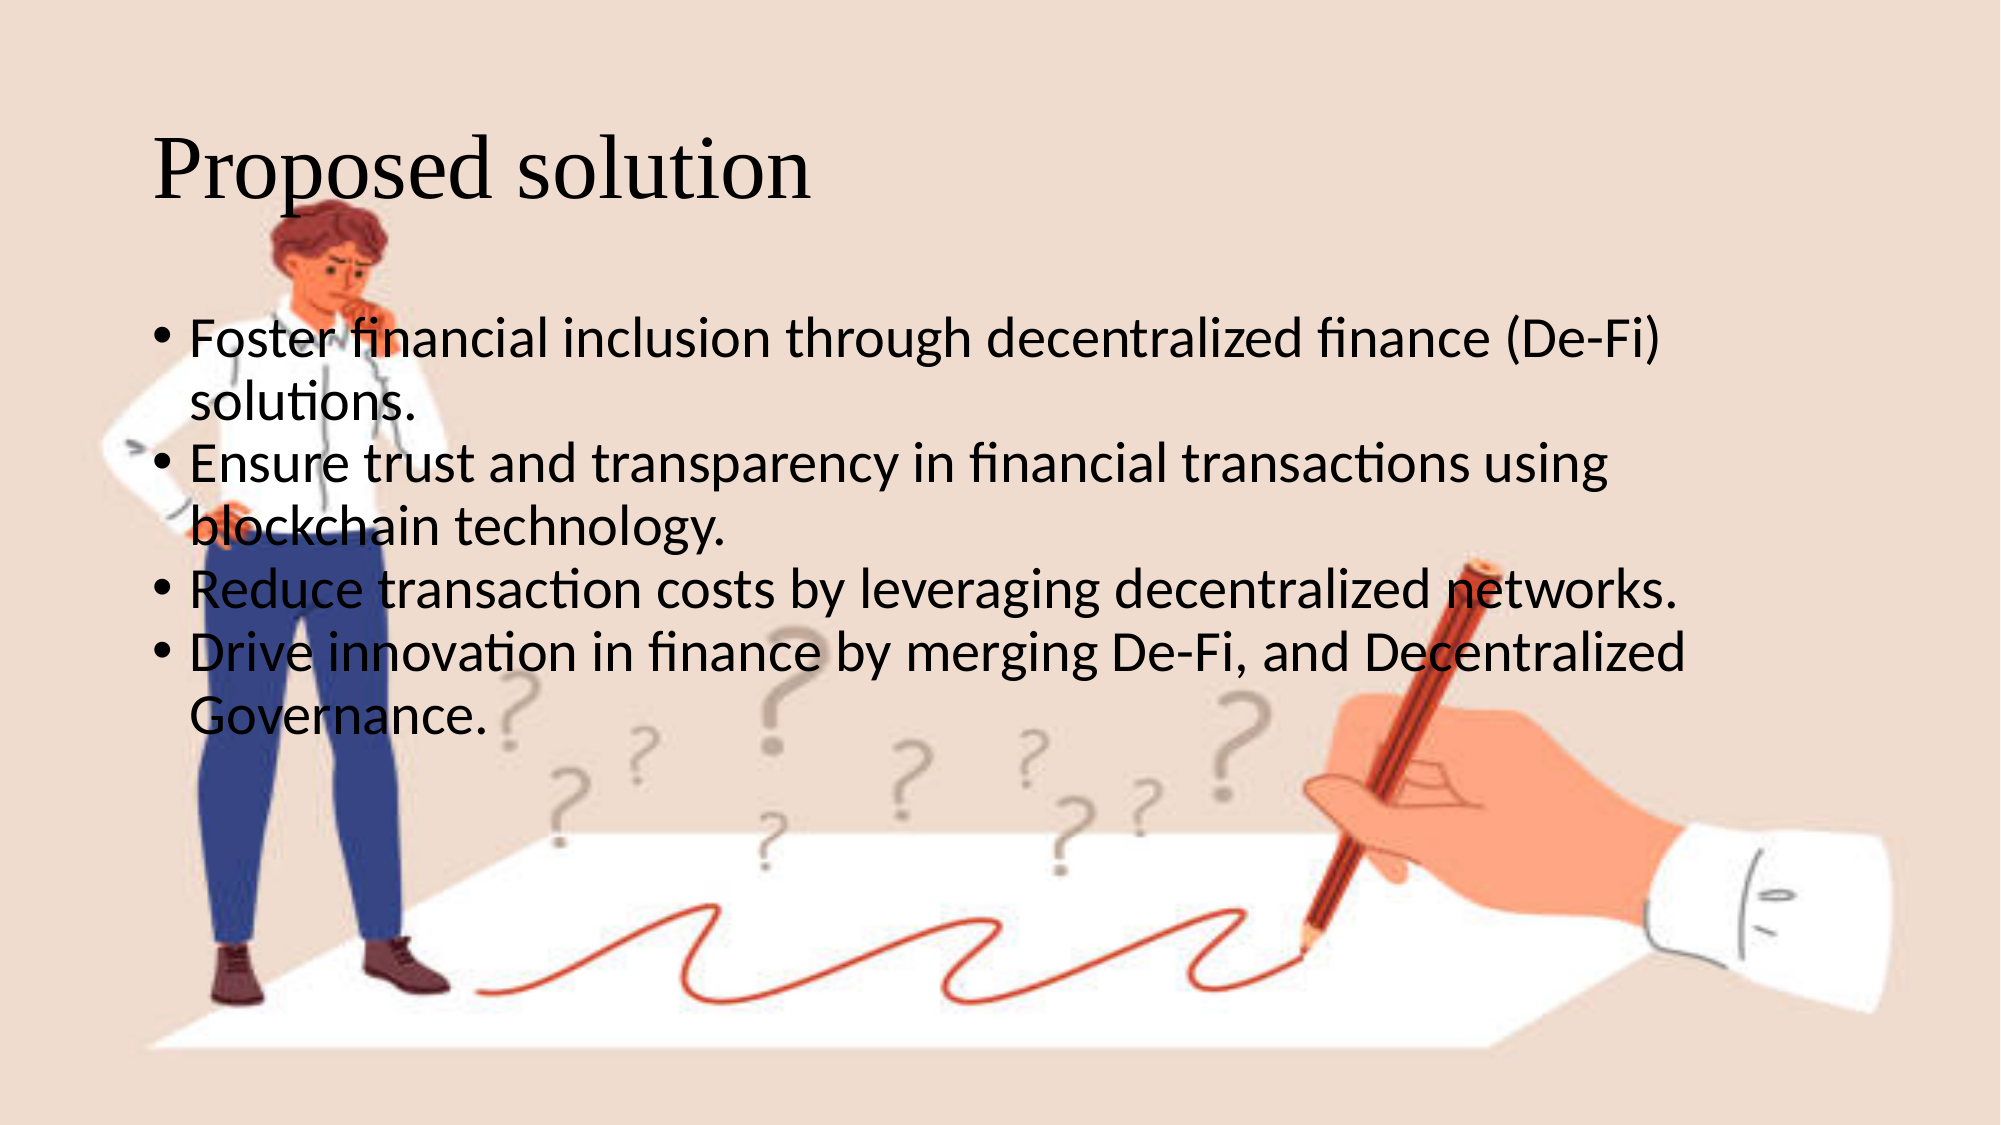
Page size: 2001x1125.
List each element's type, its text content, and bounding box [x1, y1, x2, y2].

picture [0, 0, 2001, 1125]
title Proposed solution [137, 59, 1863, 278]
list Foster financial inclusion through decentralized finance (De-Fi) solutions. Ensure trust and transparency in financial transactions using blockchain technology. Reduce transaction costs by leveraging decentralized networks. Drive innovation in finance by merging De-Fi, and Decentralized Governance. [137, 299, 1863, 1014]
